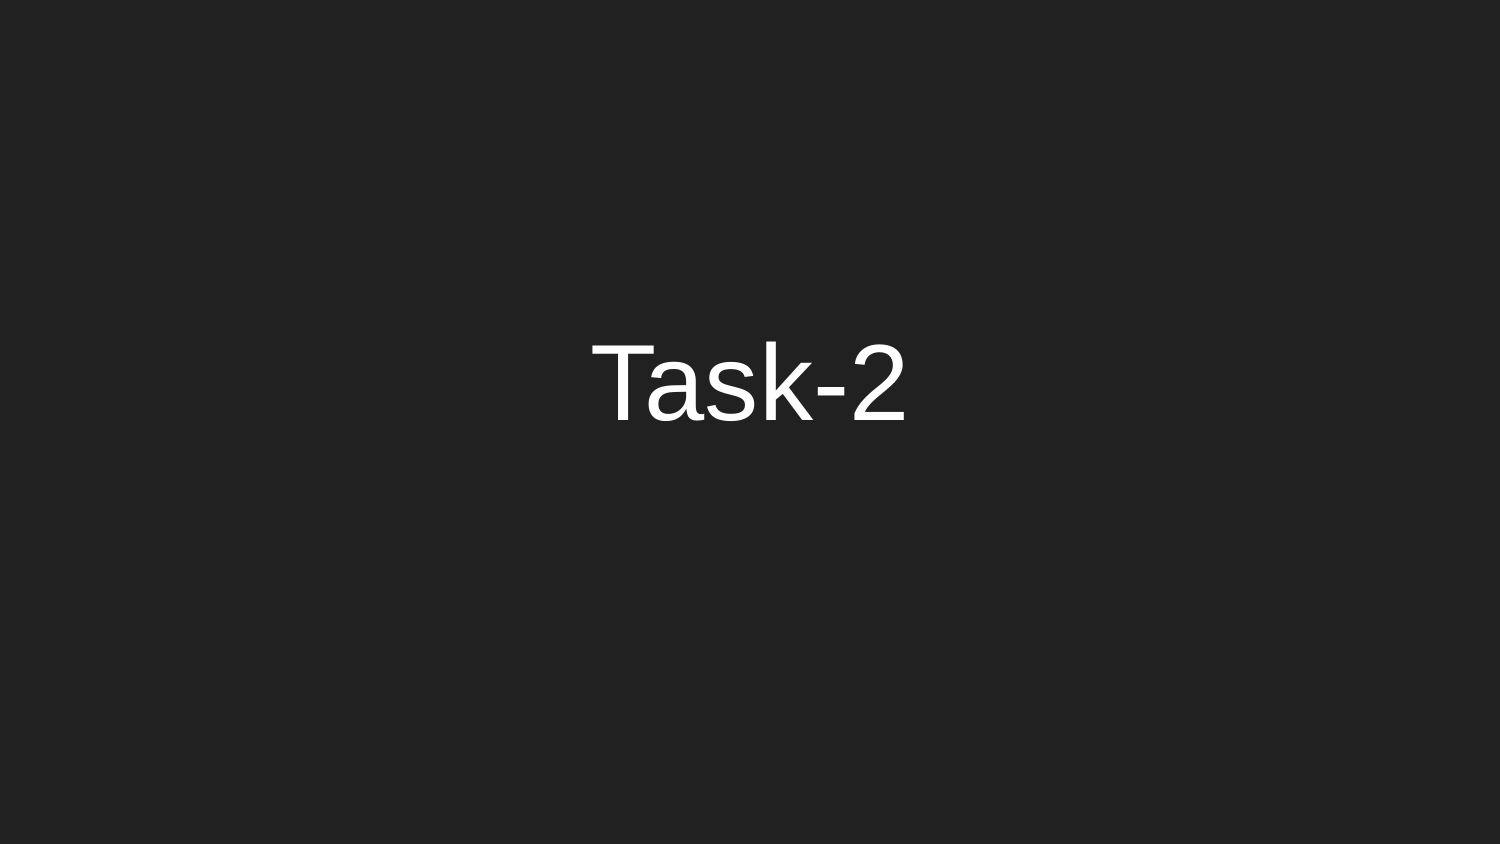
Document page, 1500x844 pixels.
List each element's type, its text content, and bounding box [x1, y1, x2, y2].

title Task-2 [51, 122, 1449, 459]
